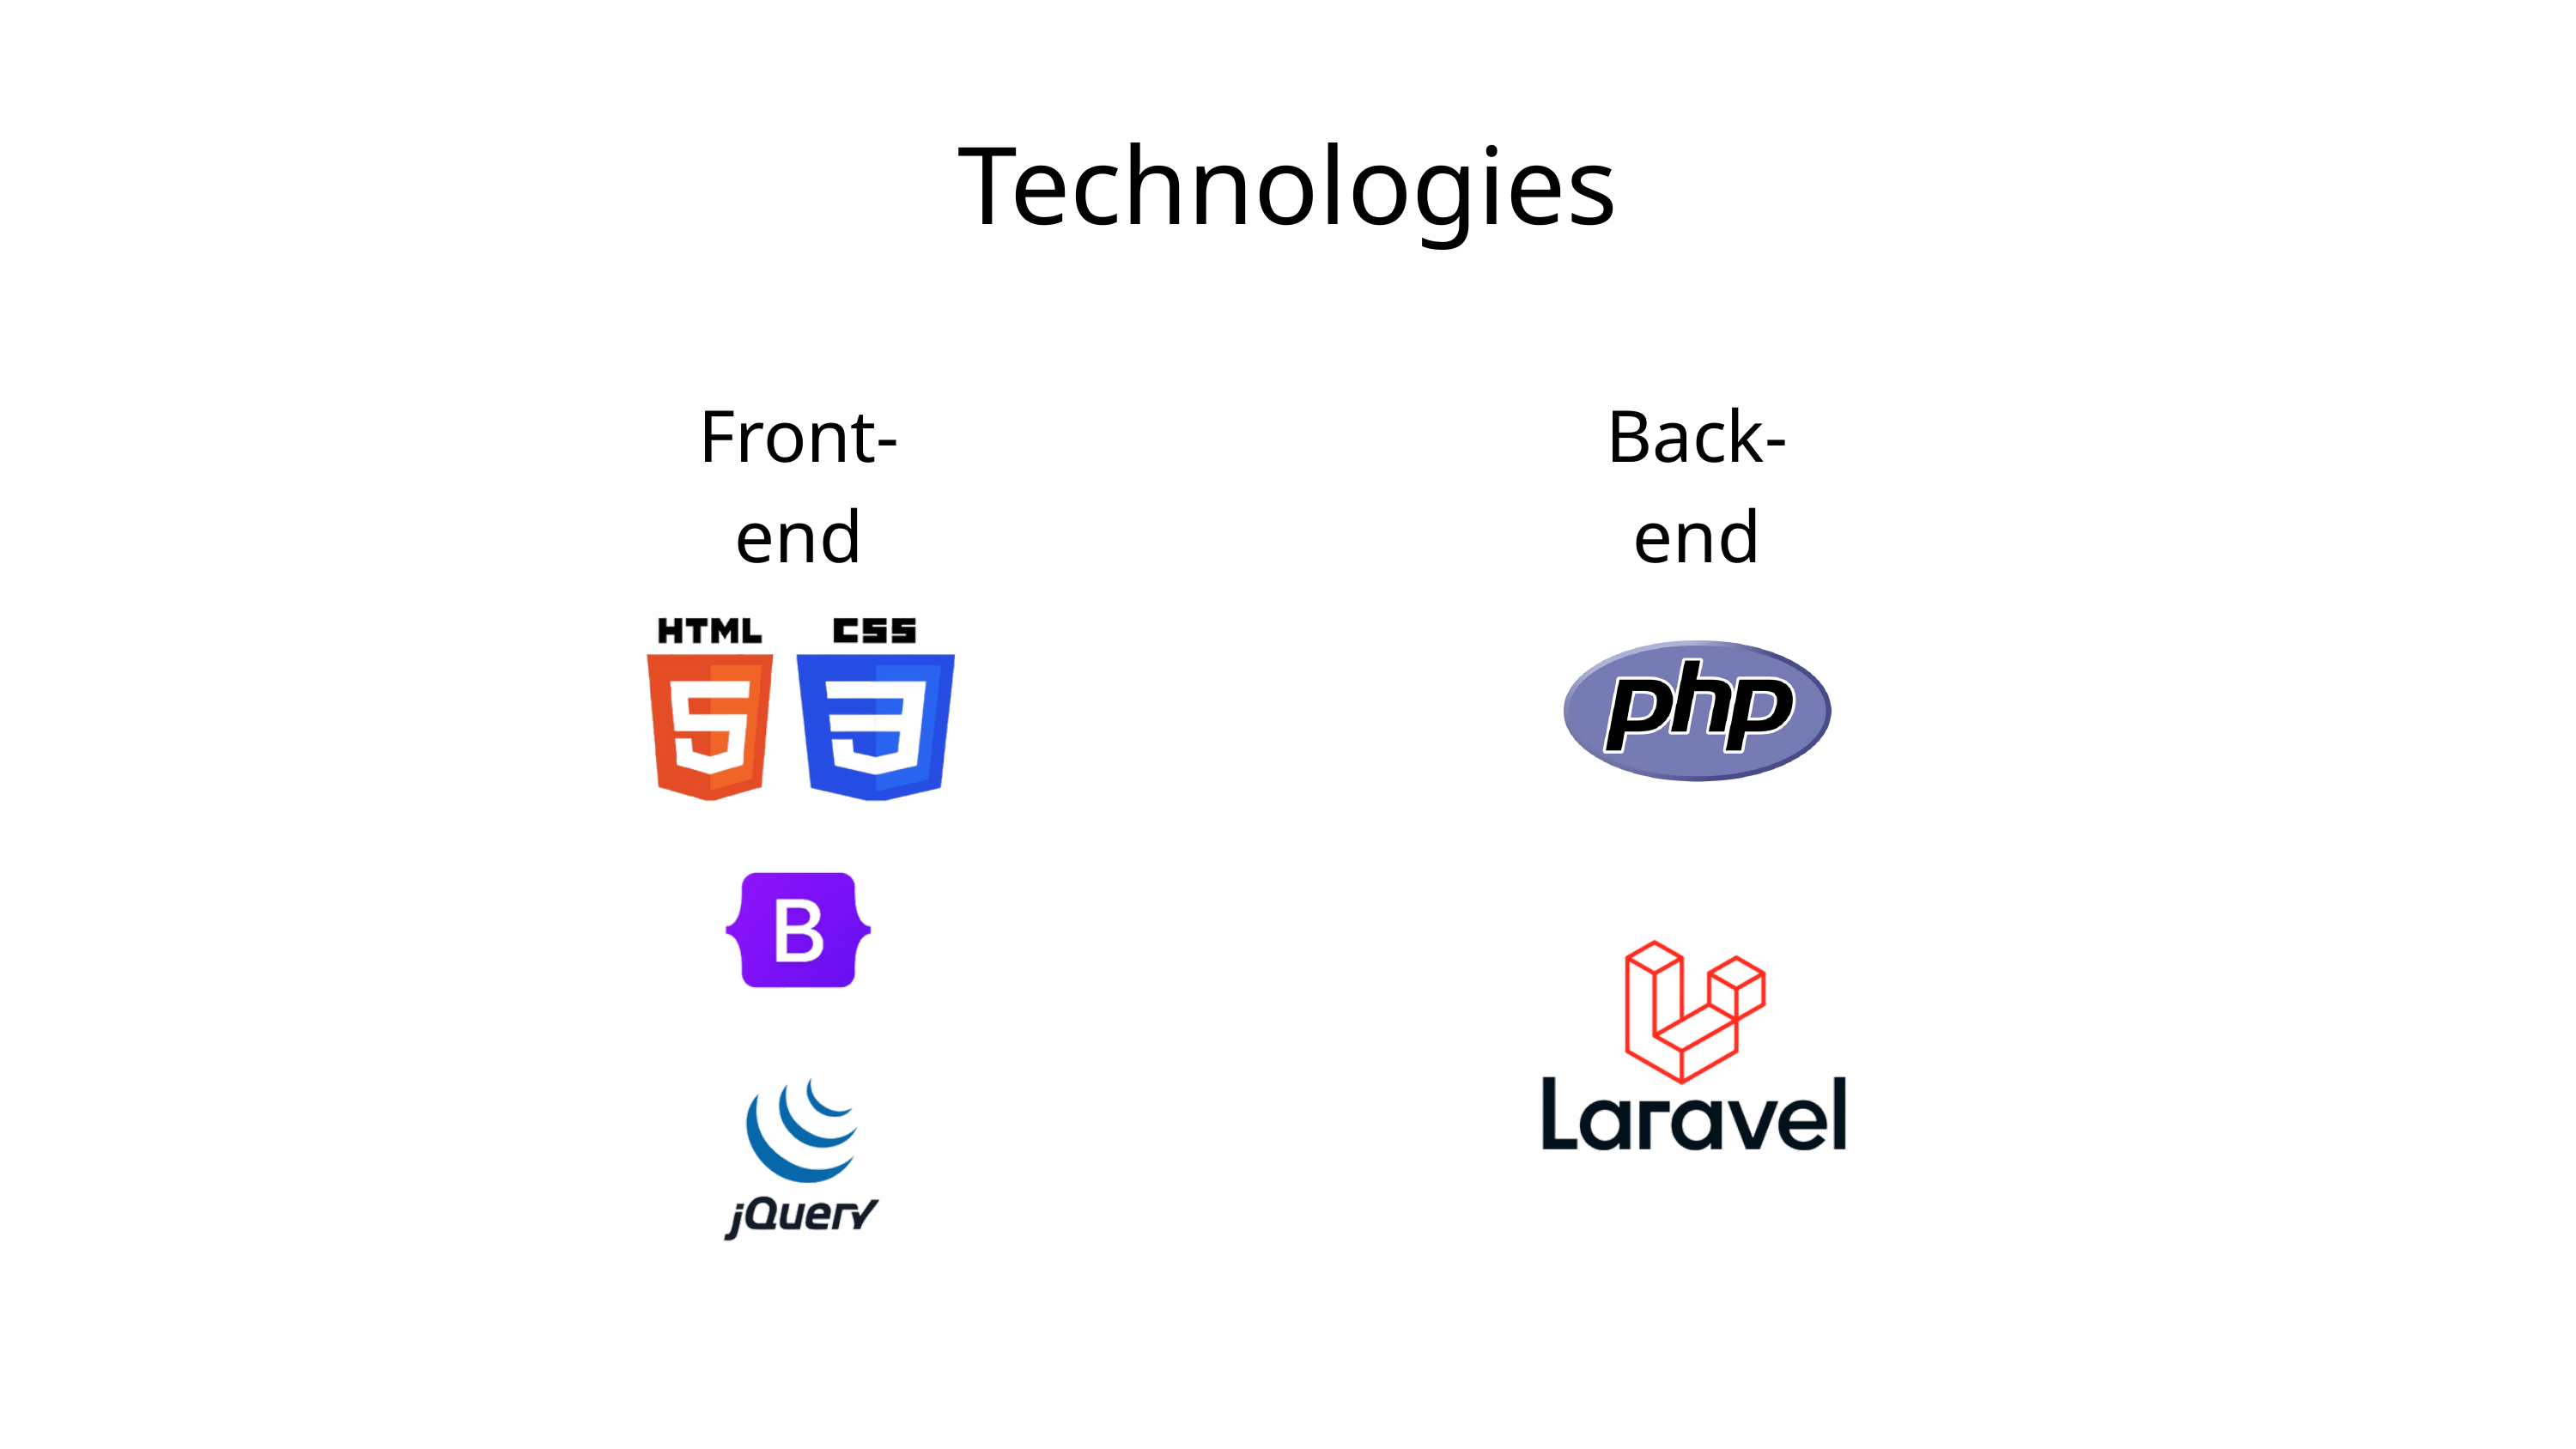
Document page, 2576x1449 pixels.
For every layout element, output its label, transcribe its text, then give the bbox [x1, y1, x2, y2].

picture [714, 858, 884, 997]
text_box Technologies [696, 117, 1880, 246]
picture [1559, 636, 1835, 785]
picture [1510, 927, 1884, 1173]
picture [642, 612, 956, 803]
text_box Back-end [1542, 376, 1852, 577]
picture [709, 1065, 889, 1243]
text_box Front-end [634, 376, 964, 577]
